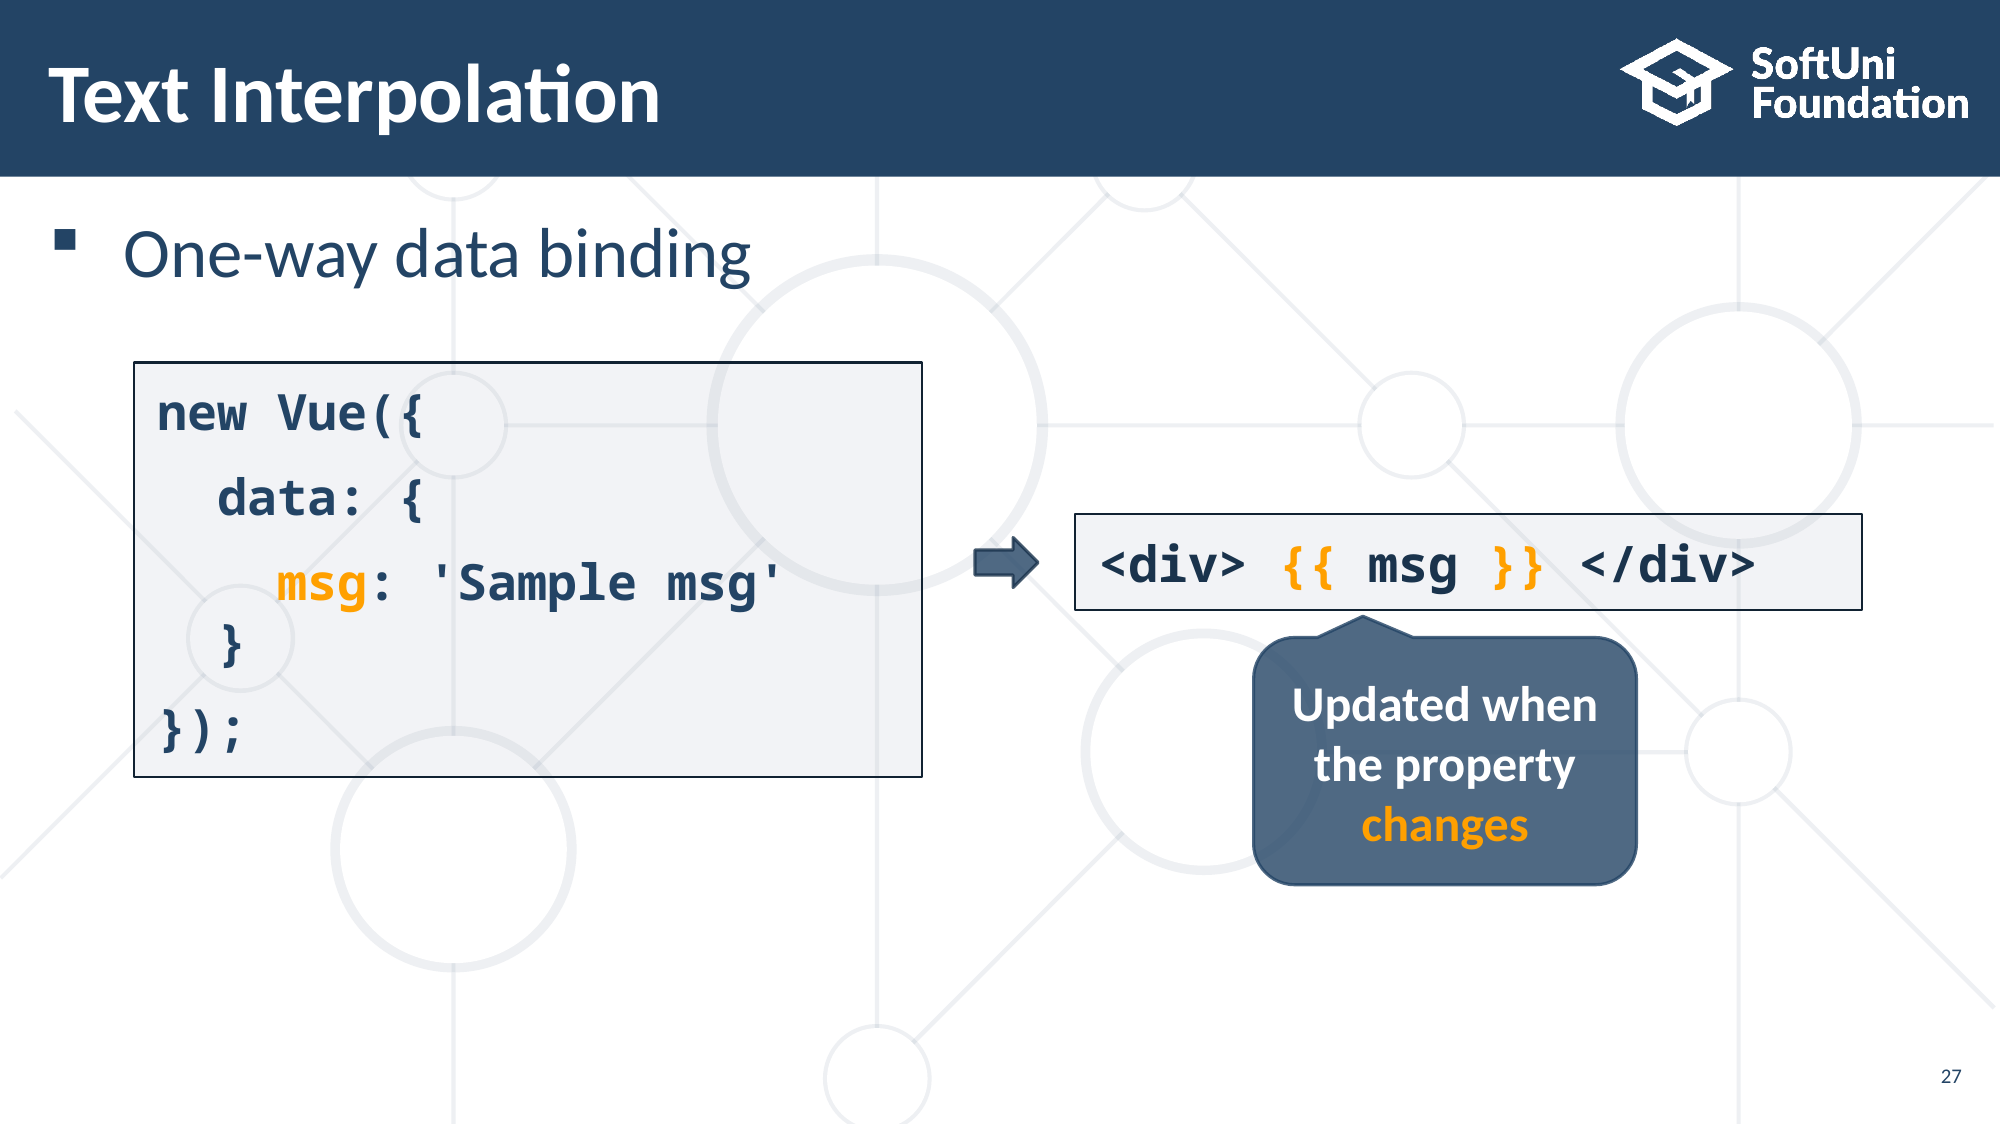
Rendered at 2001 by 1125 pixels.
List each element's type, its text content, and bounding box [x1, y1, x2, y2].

text_box <div> {{ msg }} </div> [1074, 514, 1863, 610]
title Text Interpolation [31, 16, 1591, 162]
text_box [972, 535, 1041, 590]
picture [1619, 38, 1968, 126]
text_box Updated when the property changes [1251, 614, 1639, 887]
list new Vue({ data: { msg: 'Sample msg' } }); [133, 361, 923, 778]
list One-way data binding [31, 196, 1969, 1047]
slide_number 27 [1897, 1049, 1968, 1101]
